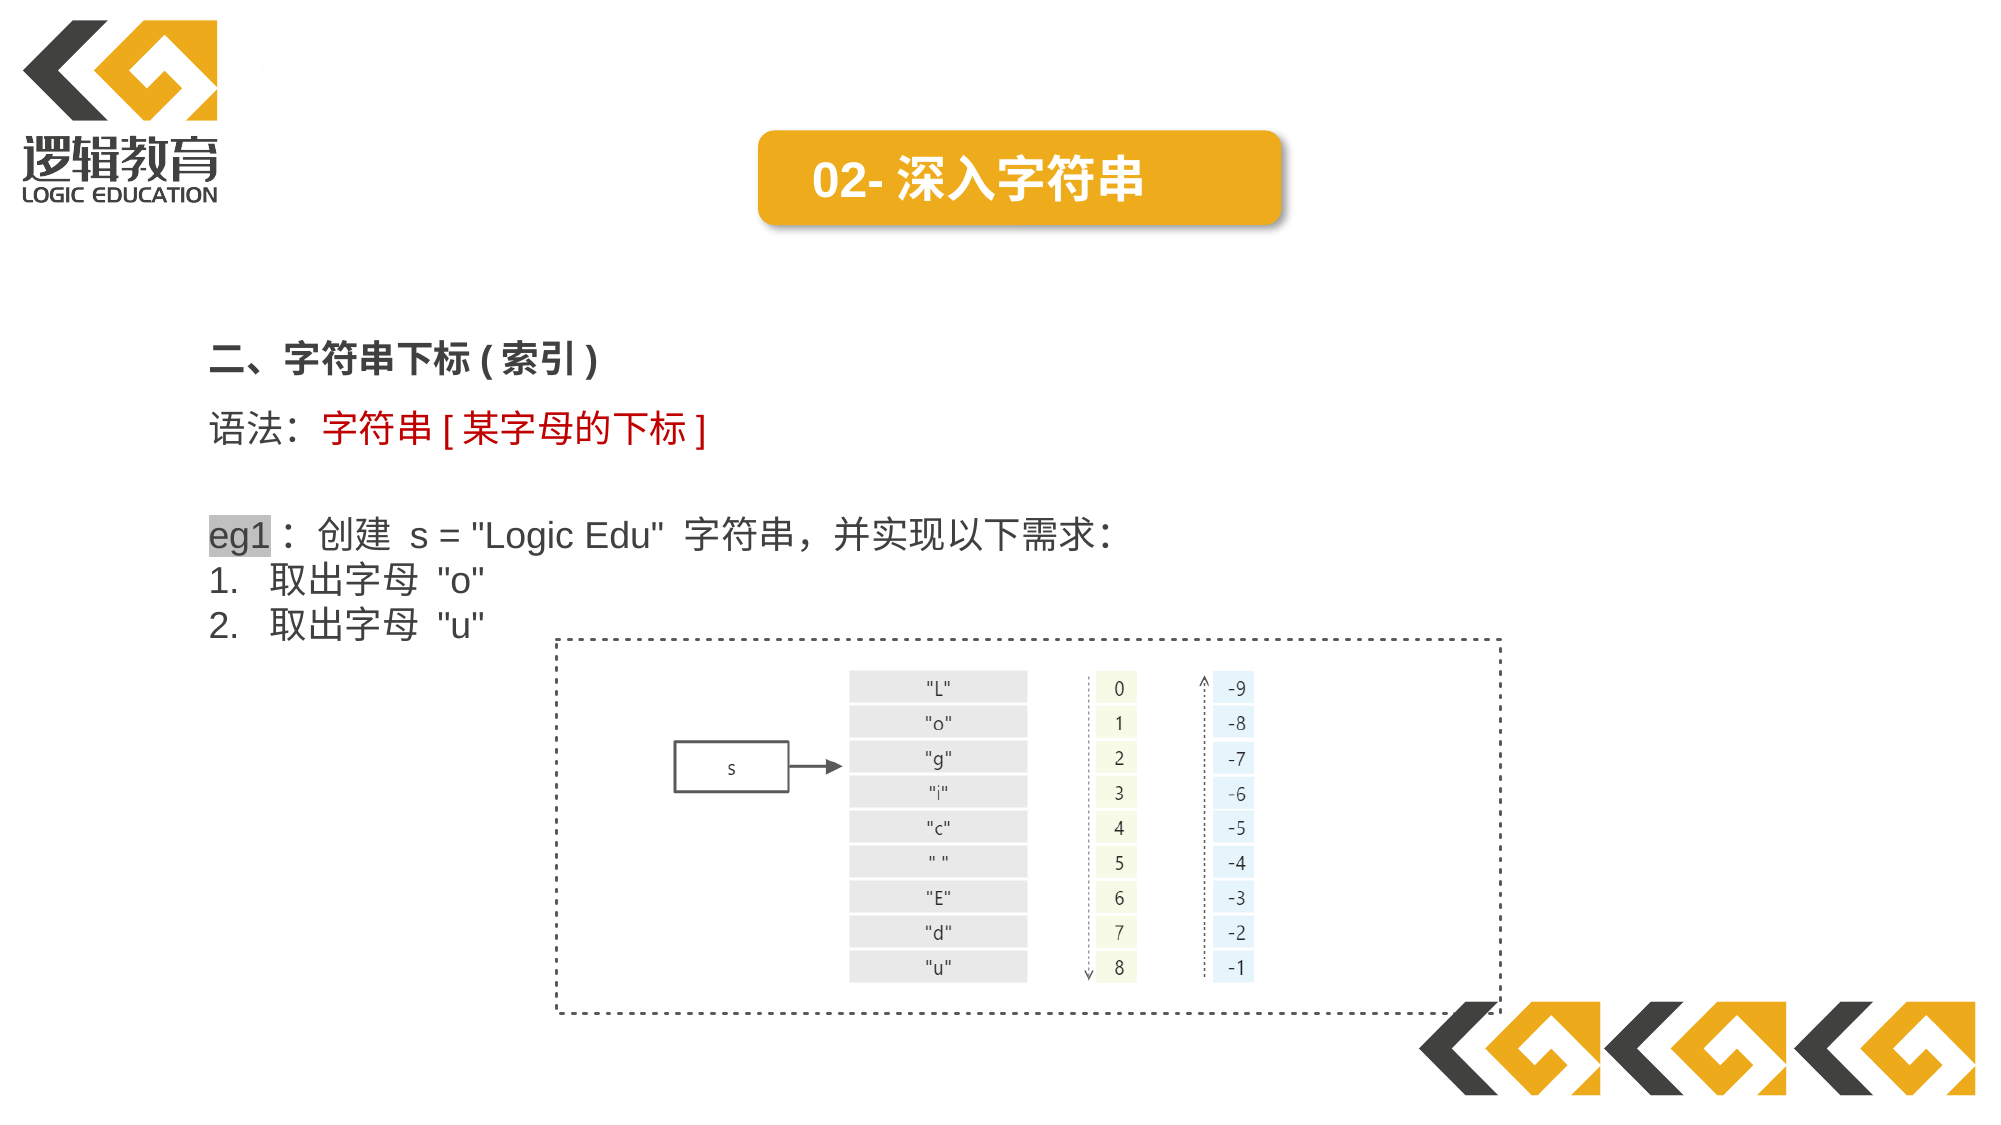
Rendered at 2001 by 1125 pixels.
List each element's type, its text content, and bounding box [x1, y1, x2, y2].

text_box 二、字符串下标(索引) [193, 327, 1017, 388]
text_box 02-深入字符串 [797, 139, 1211, 215]
text_box eg1：创建 s = "Logic Edu" 字符串，并实现以下需求： 1. 取出字母 "o" 2. 取出字母 "u" [193, 503, 1858, 654]
picture [0, 0, 304, 224]
text_box 语法：字符串[某字母的下标] [193, 397, 1770, 458]
picture [548, 631, 2000, 1125]
text_box [758, 130, 1282, 226]
